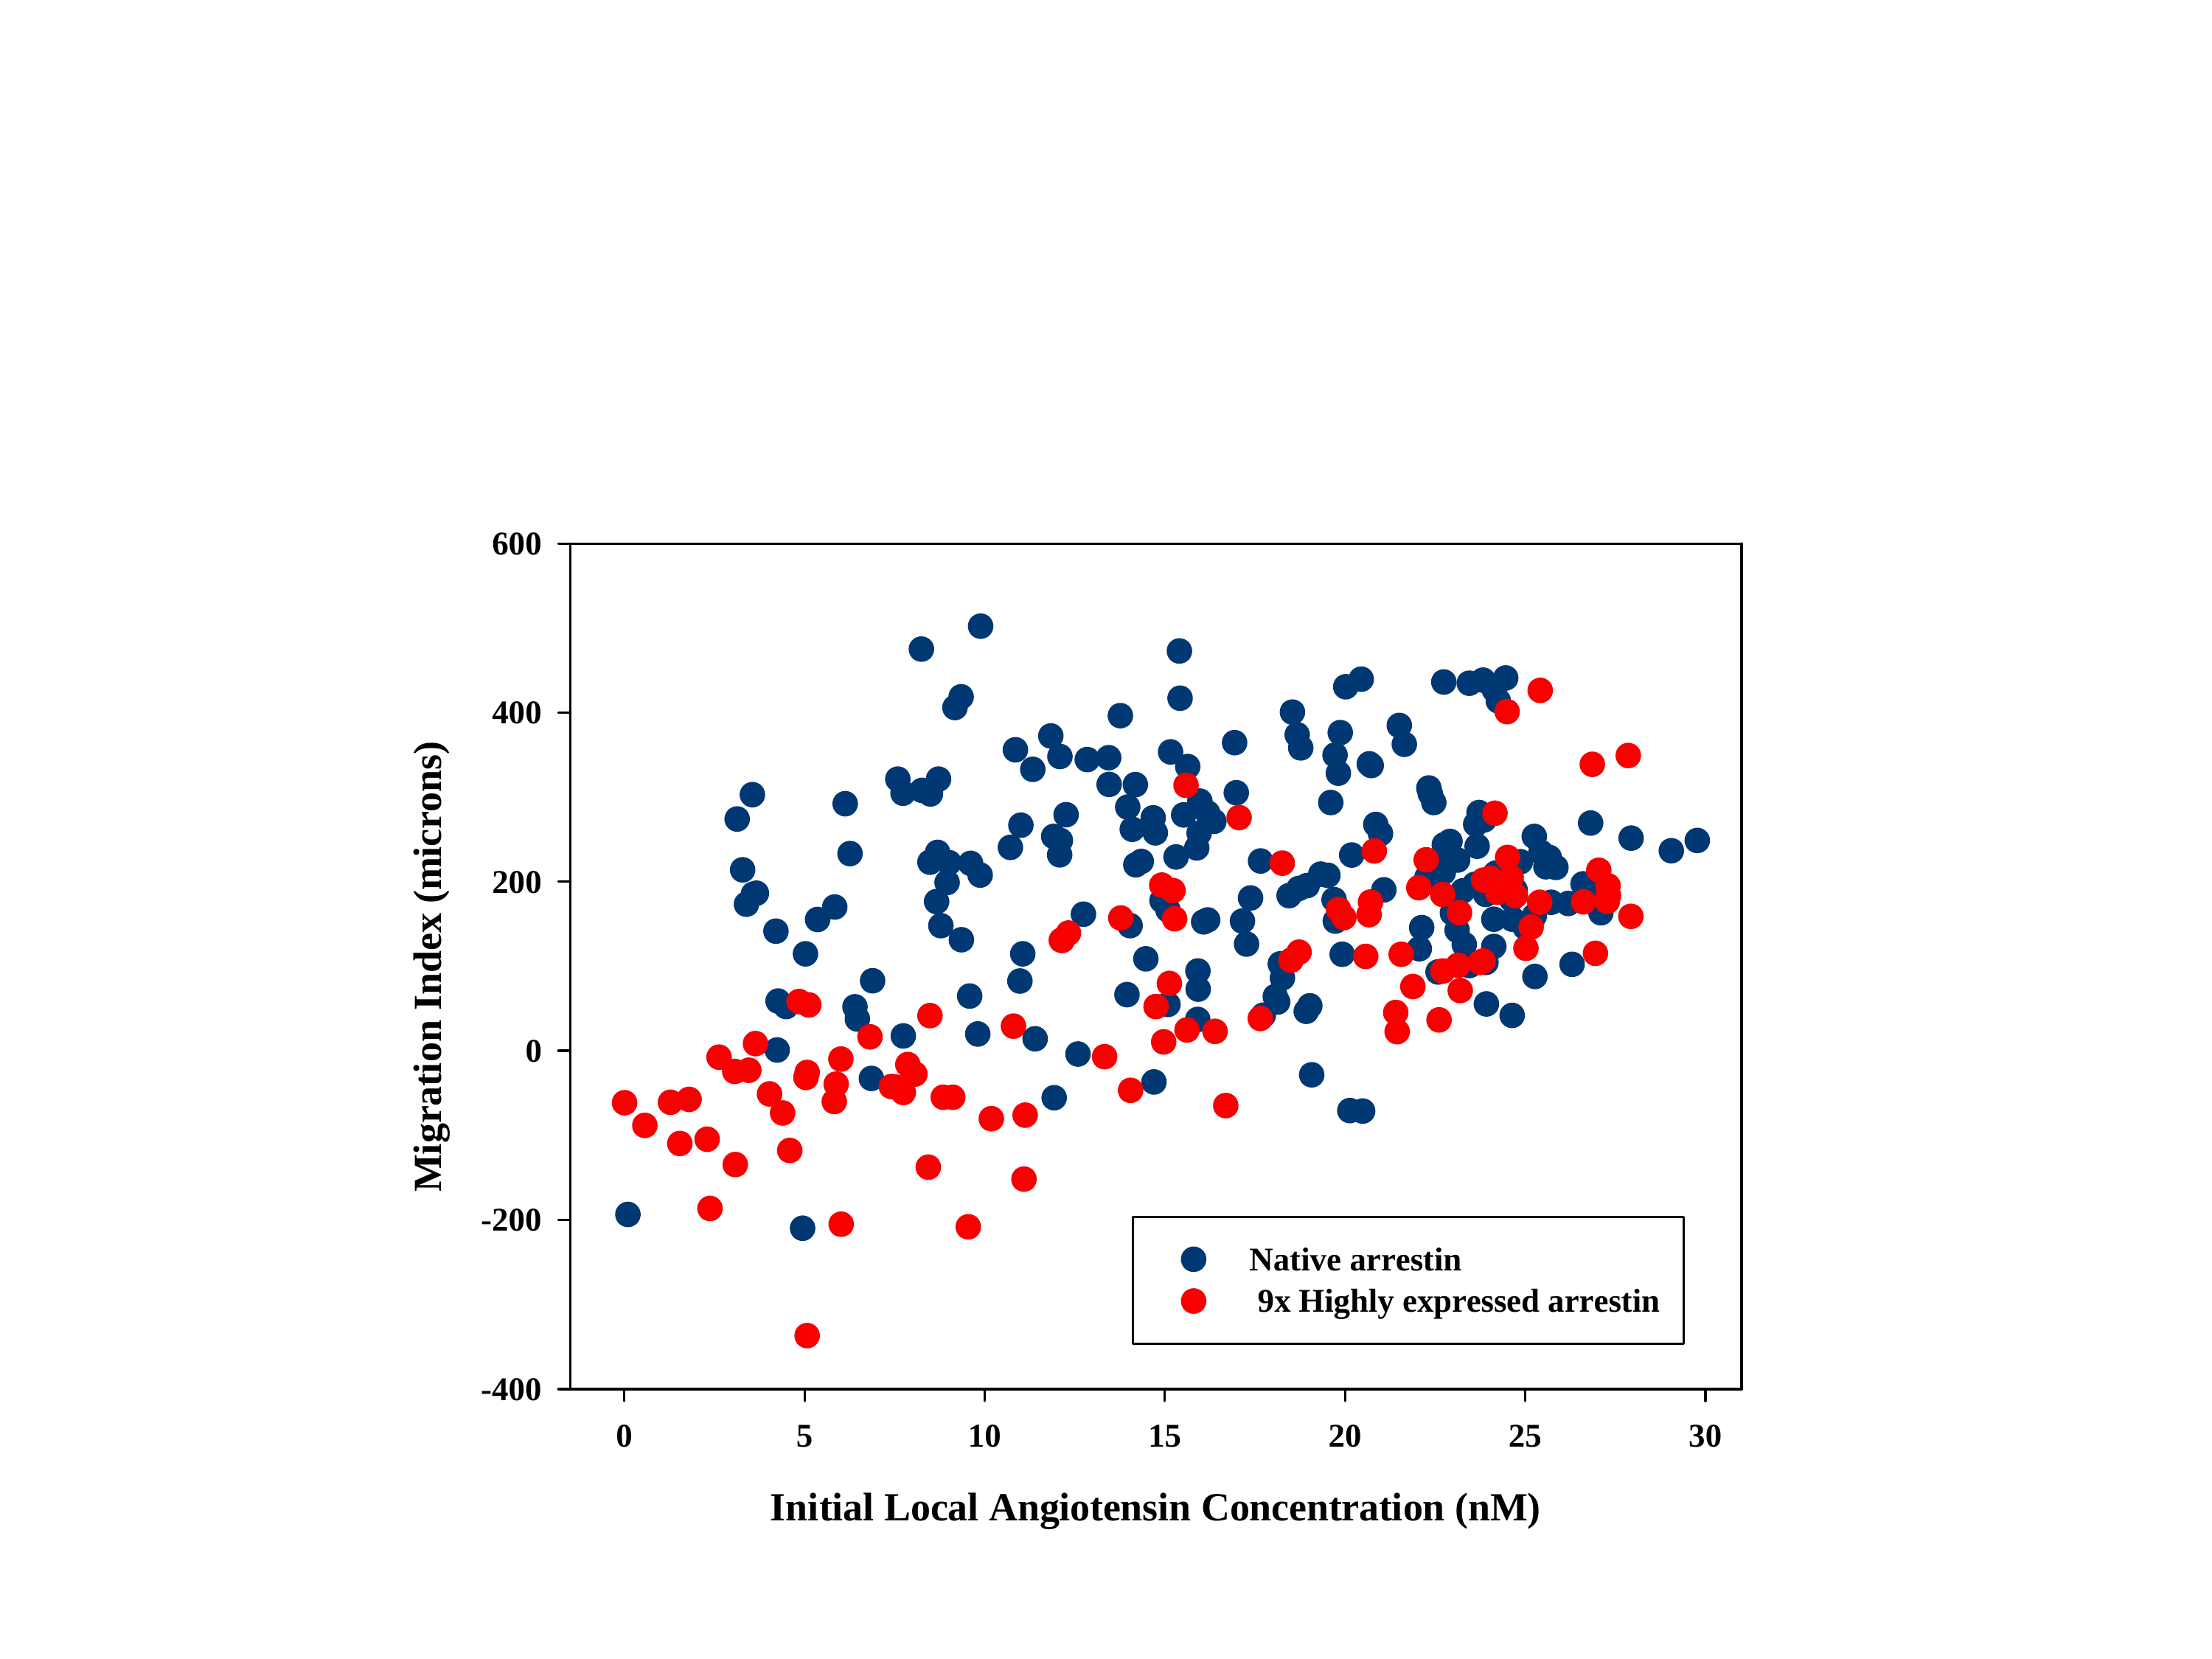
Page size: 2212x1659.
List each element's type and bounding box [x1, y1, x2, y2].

text_box [396, 414, 1811, 1540]
